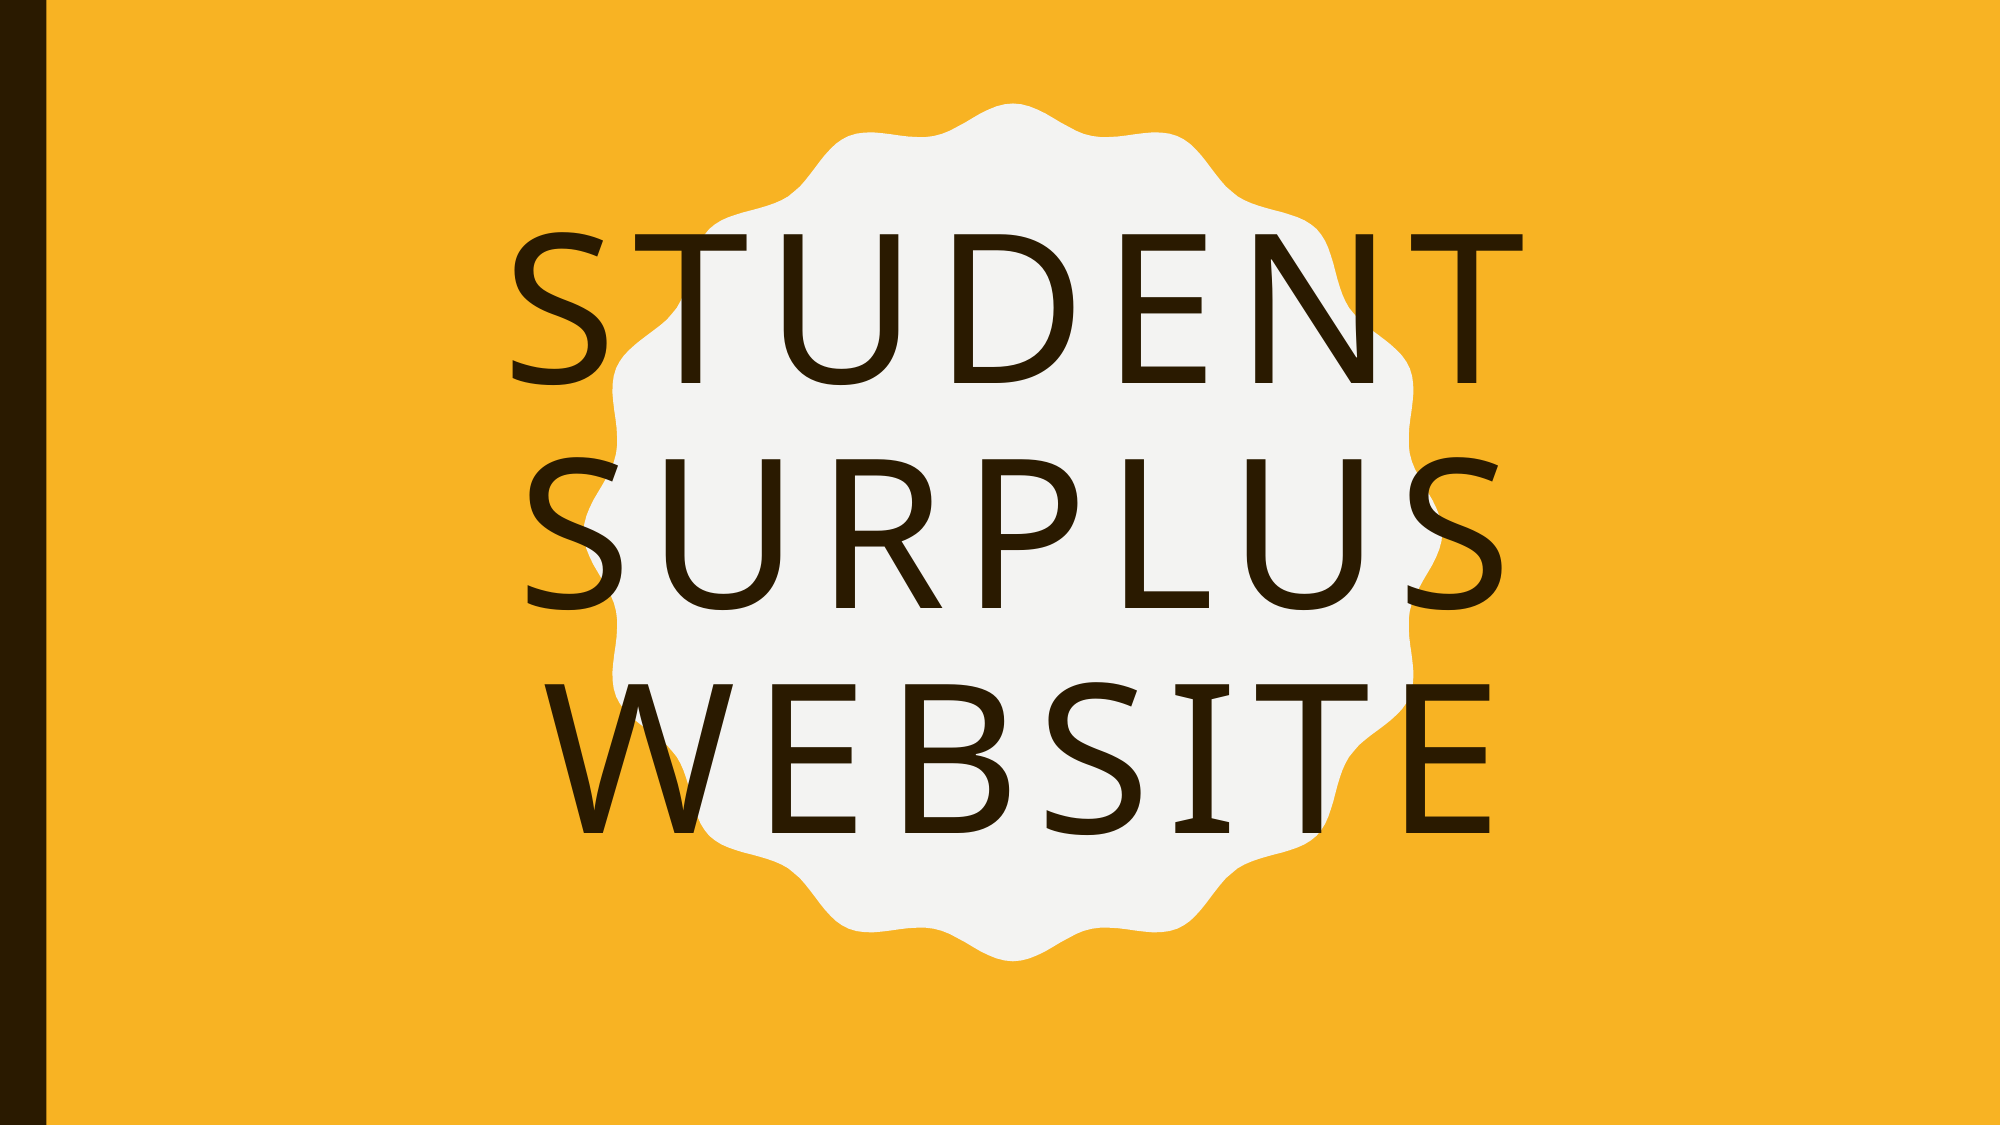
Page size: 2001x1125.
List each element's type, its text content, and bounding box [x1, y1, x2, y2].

title Student SURPLUS Website [176, 180, 1870, 902]
